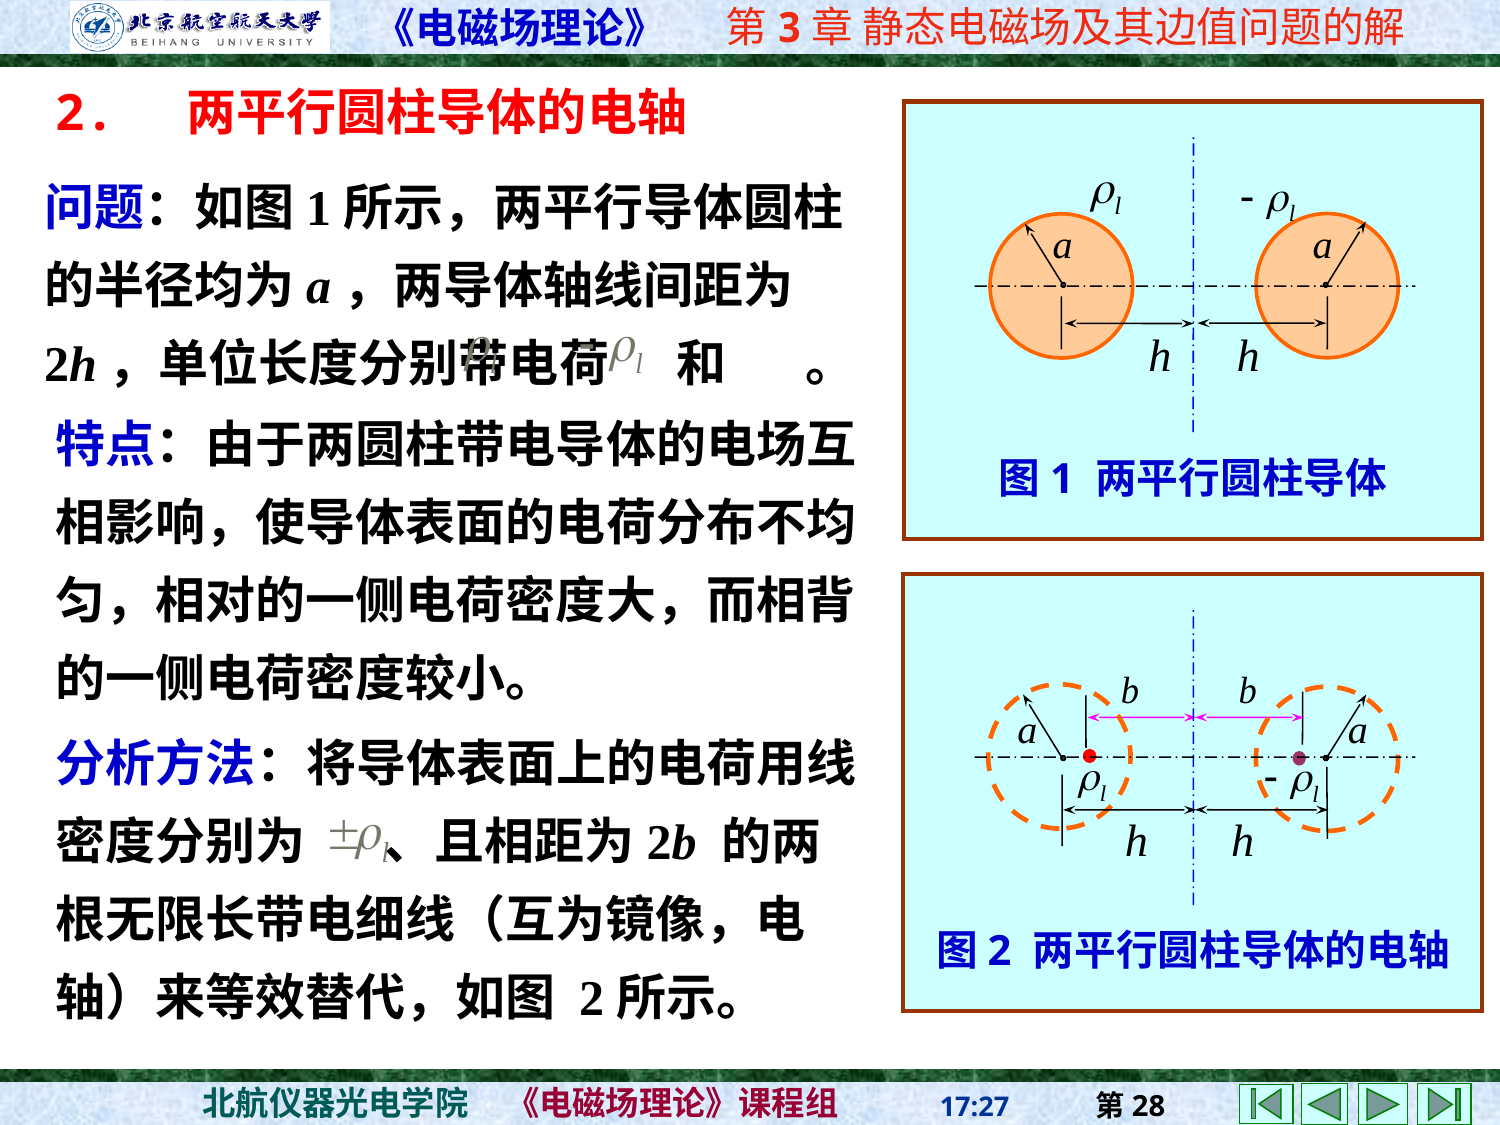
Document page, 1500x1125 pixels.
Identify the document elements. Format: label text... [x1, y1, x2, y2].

text_box 特点：由于两圆柱带电导体的电场互相影响，使导体表面的电荷分布不均匀，相对的一侧电荷密度大，而相背的一侧电荷密度较小。 [41, 408, 880, 703]
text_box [40, 703, 880, 1035]
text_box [29, 148, 892, 400]
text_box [903, 101, 1483, 539]
picture [0, 0, 1500, 67]
picture [0, 1069, 1500, 1125]
text_box 2. 两平行圆柱导体的电轴 [40, 73, 808, 146]
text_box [903, 573, 1483, 1012]
